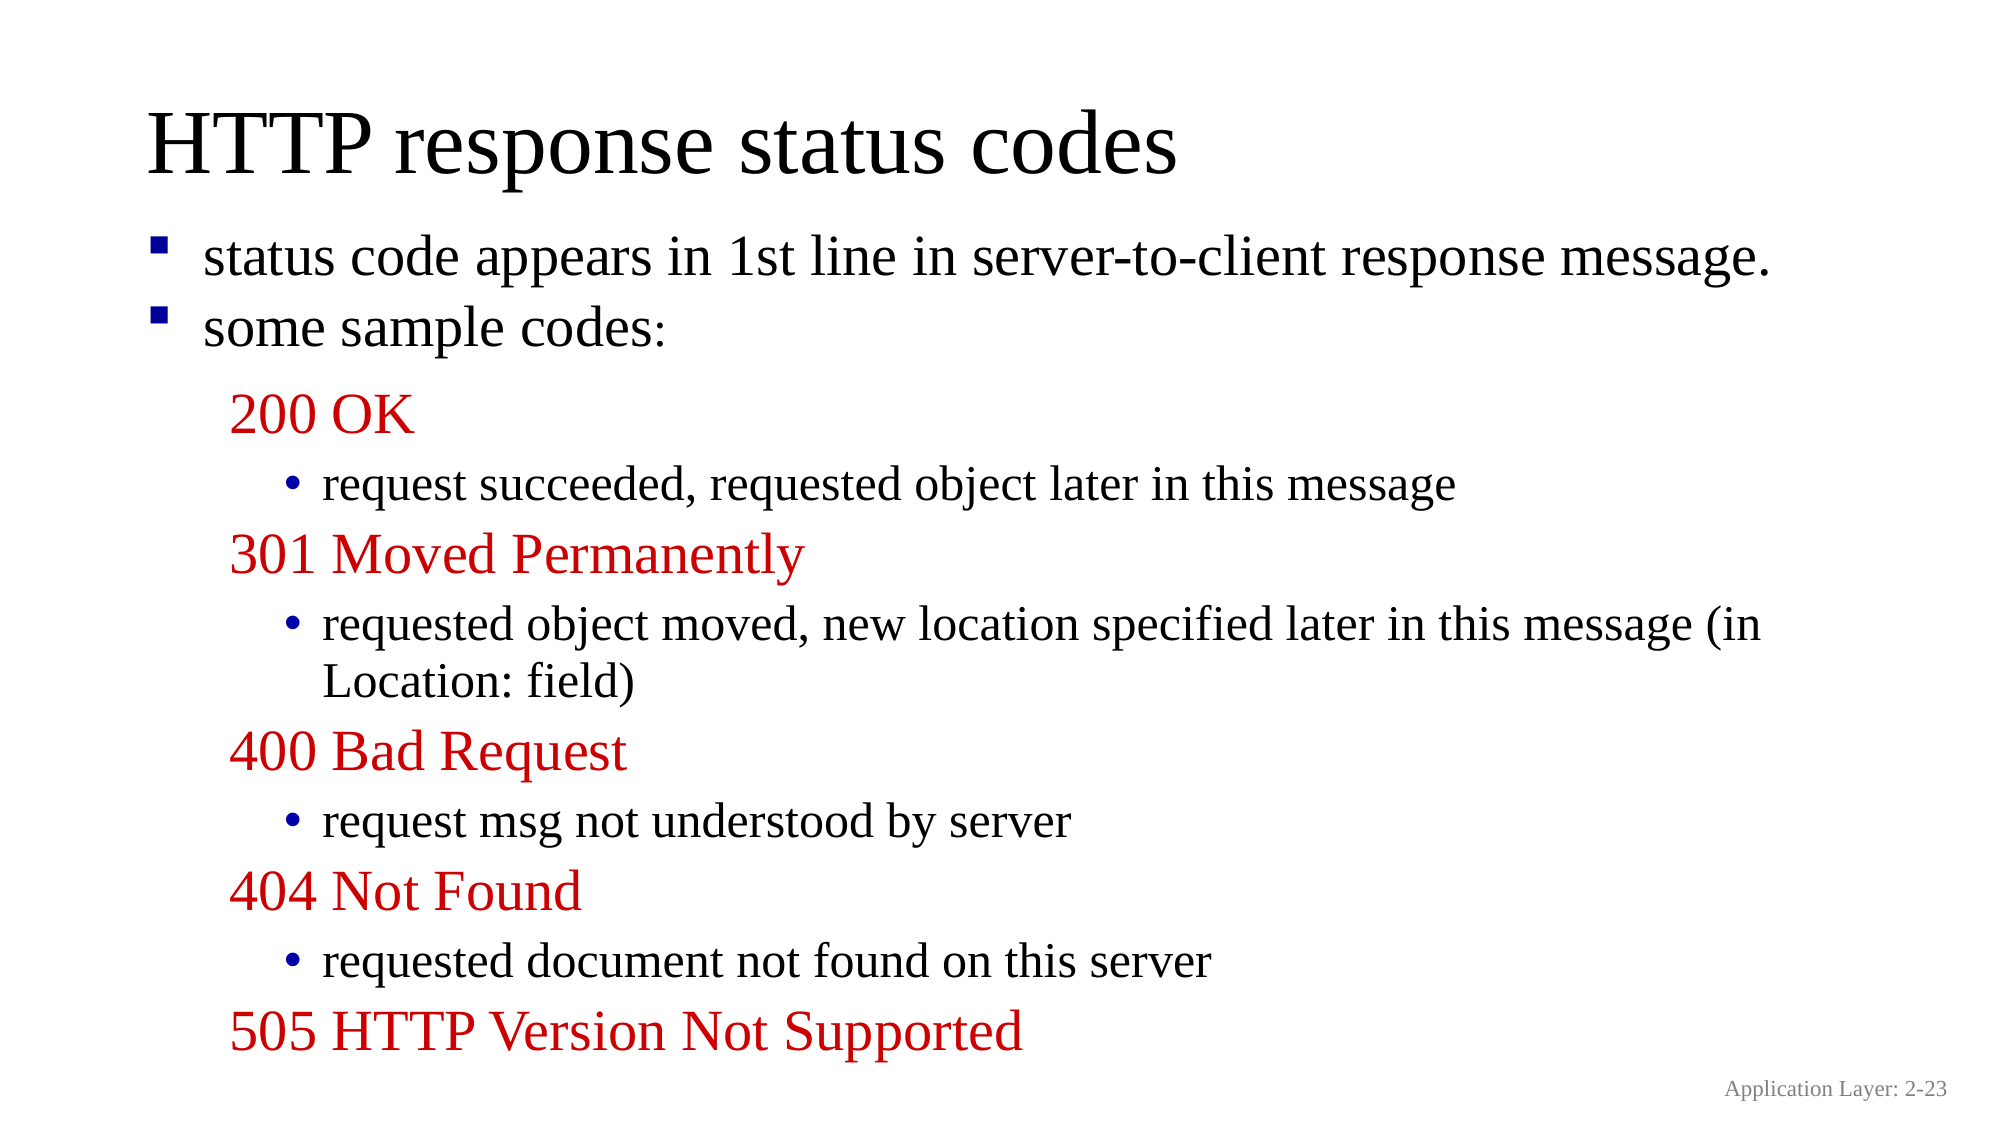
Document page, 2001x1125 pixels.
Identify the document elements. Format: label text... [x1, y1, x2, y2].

title HTTP response status codes [131, 70, 1856, 217]
text_box 200 OK request succeeded, requested object later in this message 301 Moved Permanently requested object moved, new location specified later in this message (in Location: field) 400 Bad Request request msg not understood by server 404 Not Found requested document not found on this server 505 HTTP Version Not Supported [193, 373, 1946, 1057]
slide_number Application Layer: 2-23 [1512, 1056, 1963, 1117]
text_box status code appears in 1st line in server-to-client response message. some sample codes: [130, 217, 1912, 302]
